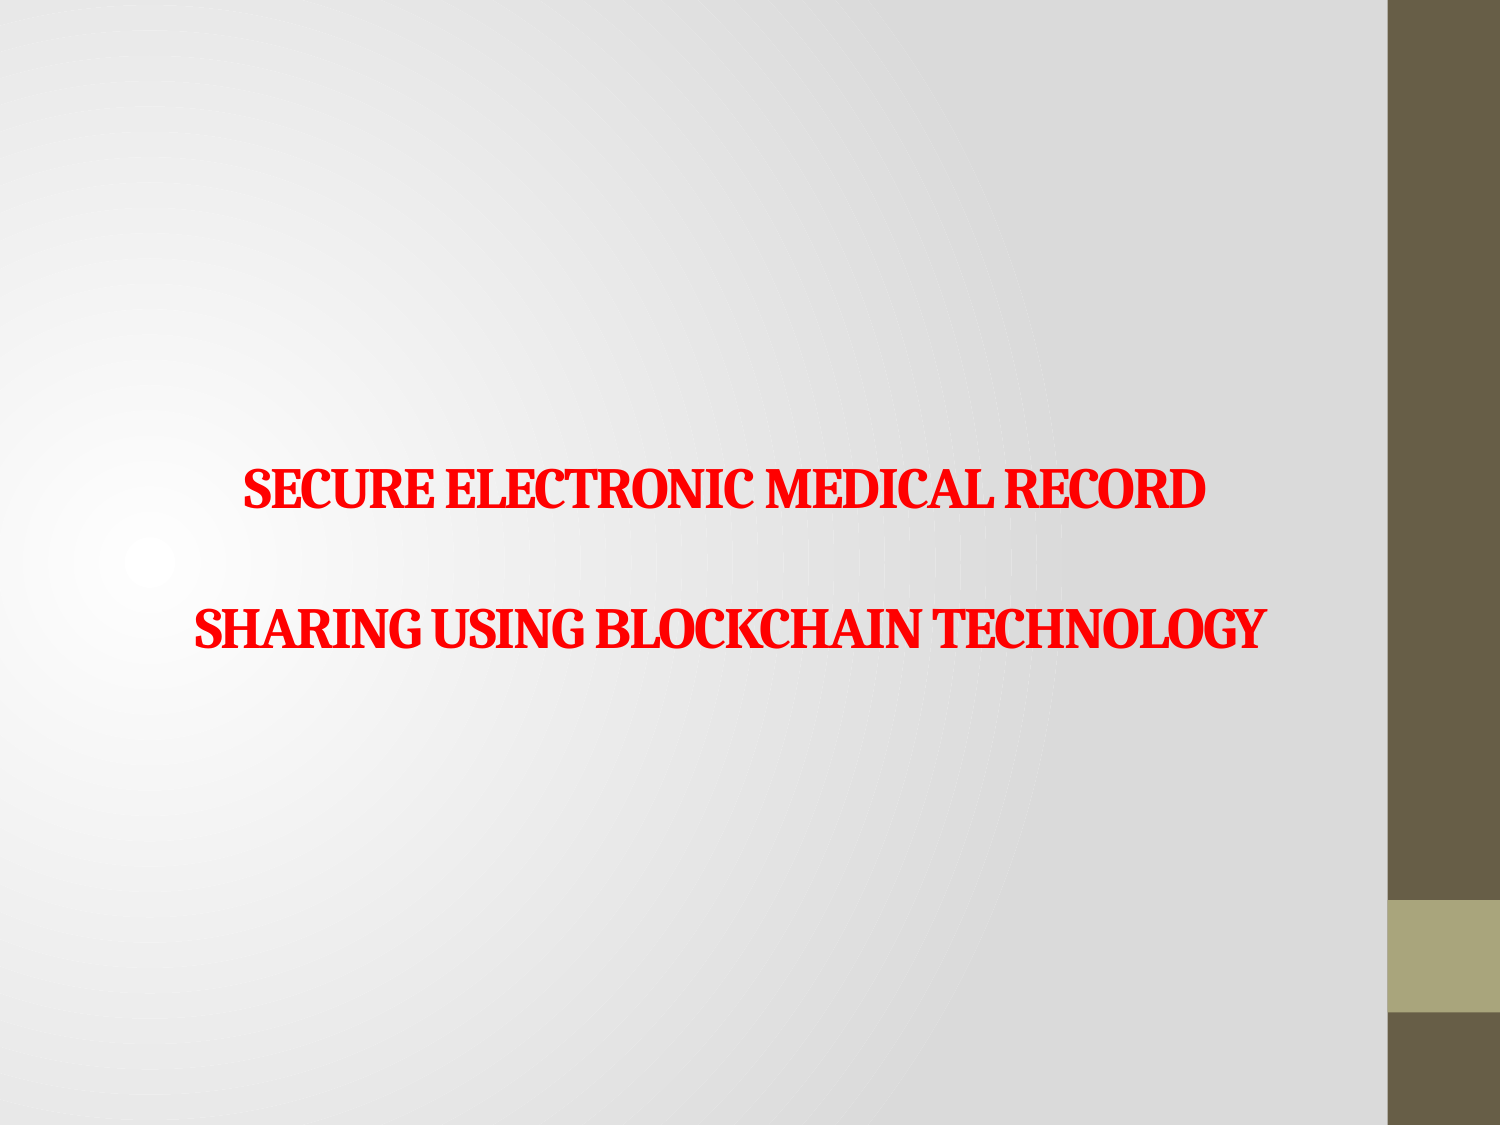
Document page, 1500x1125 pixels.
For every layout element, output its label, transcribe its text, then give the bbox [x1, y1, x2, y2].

title SECURE ELECTRONIC MEDICAL RECORD SHARING USING BLOCKCHAIN TECHNOLOGY [112, 312, 1350, 738]
